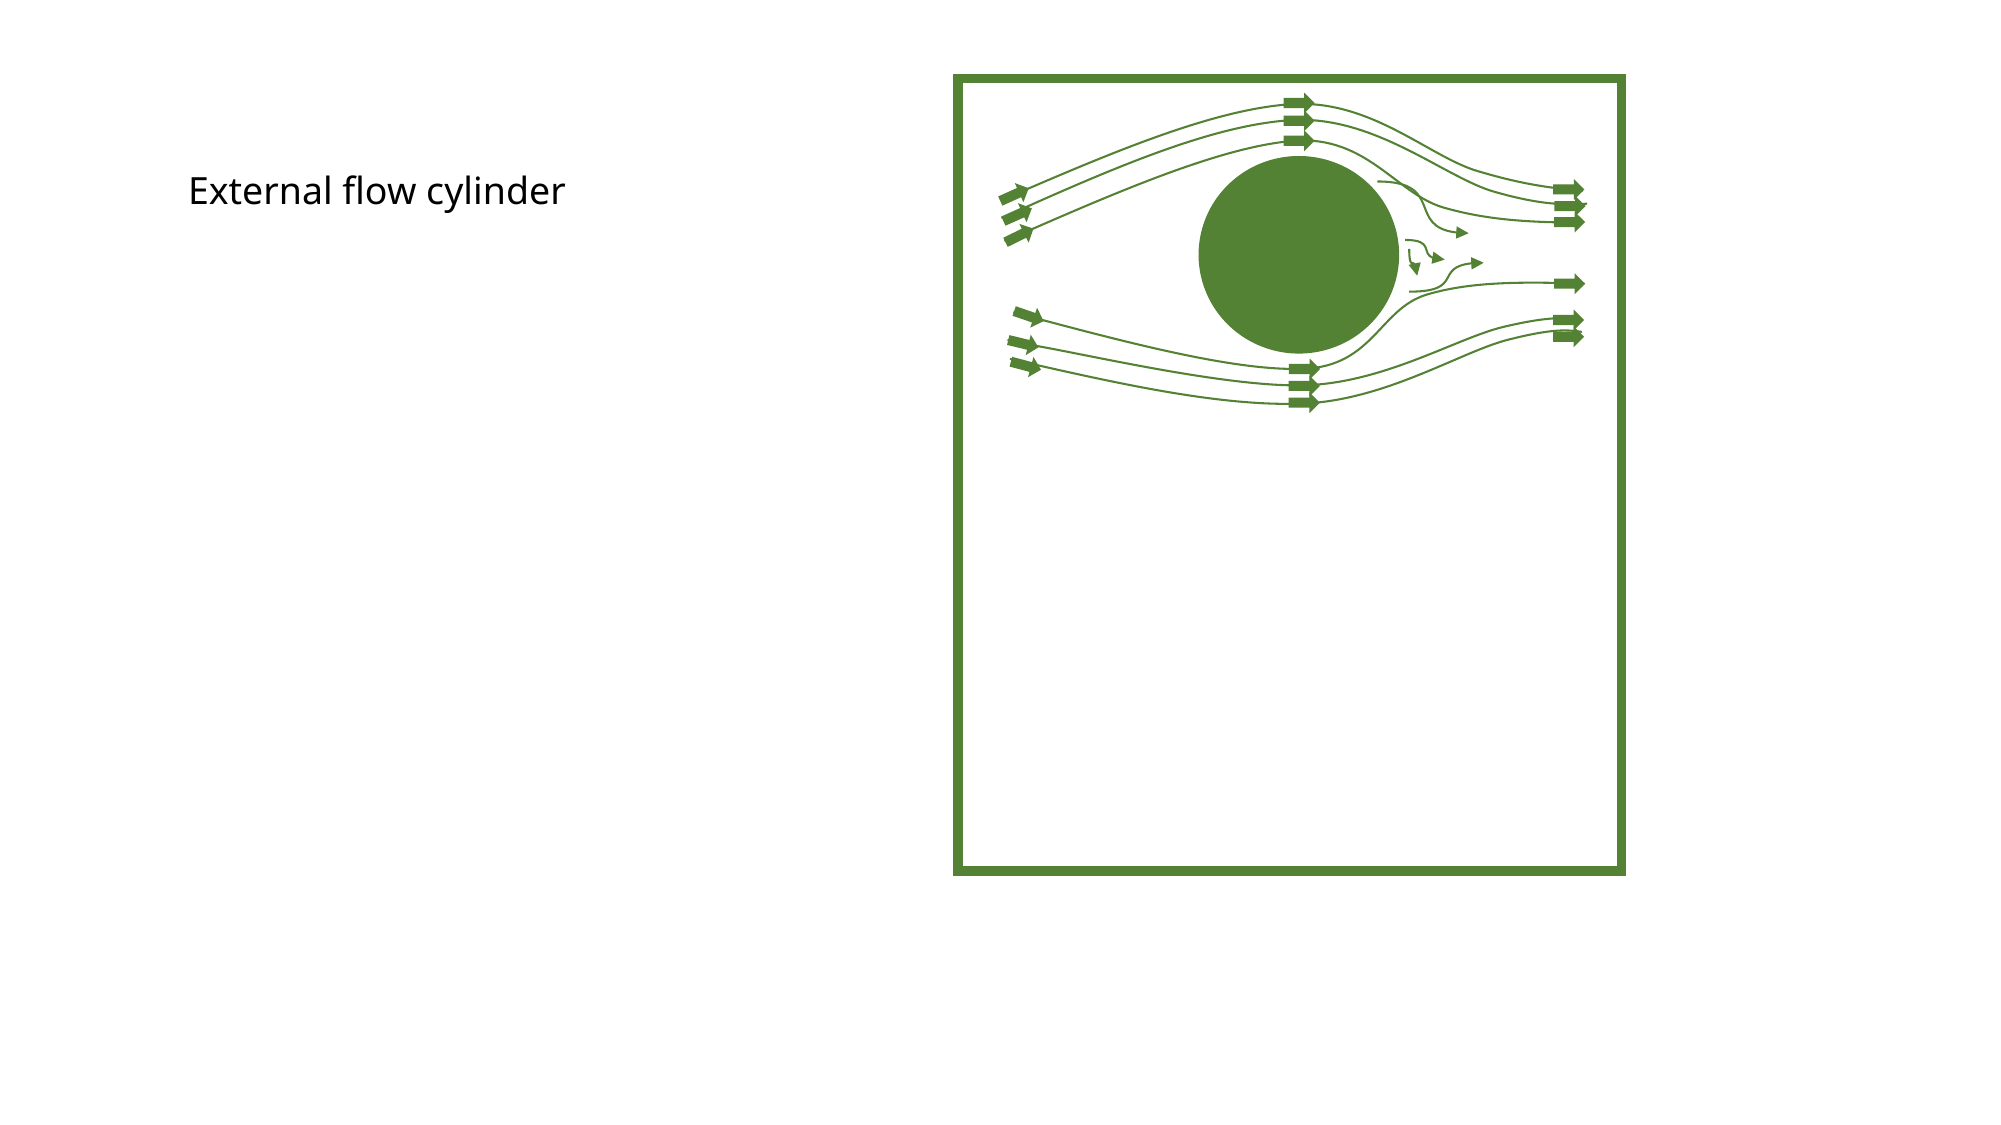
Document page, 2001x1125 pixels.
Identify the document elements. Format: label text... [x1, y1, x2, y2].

text_box External flow cylinder [173, 159, 685, 220]
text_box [999, 103, 1588, 404]
text_box [1288, 404, 1319, 414]
text_box [1283, 92, 1315, 103]
text_box [957, 77, 1623, 872]
